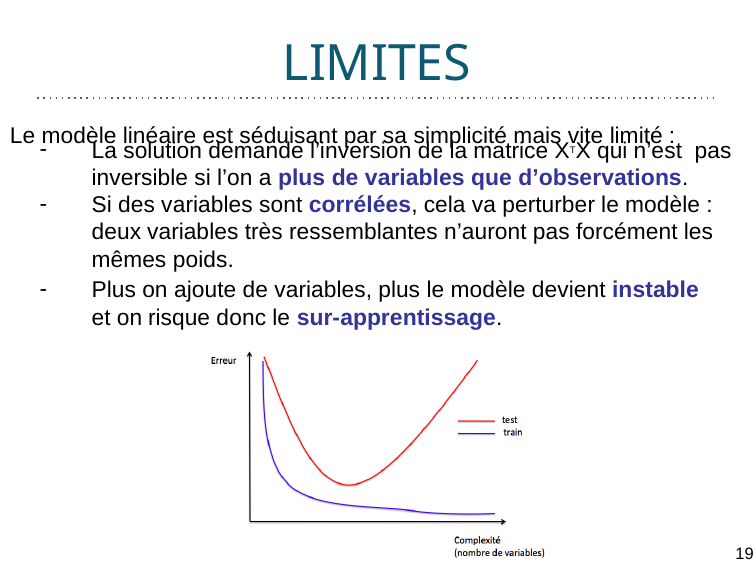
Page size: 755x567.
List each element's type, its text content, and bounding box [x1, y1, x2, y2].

text_box Le modèle linéaire est séduisant par sa simplicité mais vite limité : [9, 116, 755, 148]
text_box La solution demande l’inversion de la matrice XTX qui n’est pas inversible si l’on a plus de variables que d’observations. [16, 135, 750, 198]
text_box Plus on ajoute de variables, plus le modèle devient instable et on risque donc le sur-apprentissage. [16, 274, 717, 338]
text_box 19 [735, 539, 755, 561]
picture [197, 337, 553, 564]
title LIMITES [40, 0, 714, 116]
text_box Si des variables sont corrélées, cela va perturber le modèle : deux variables très ressemblantes n’auront pas forcément les mêmes poids. [16, 198, 717, 274]
